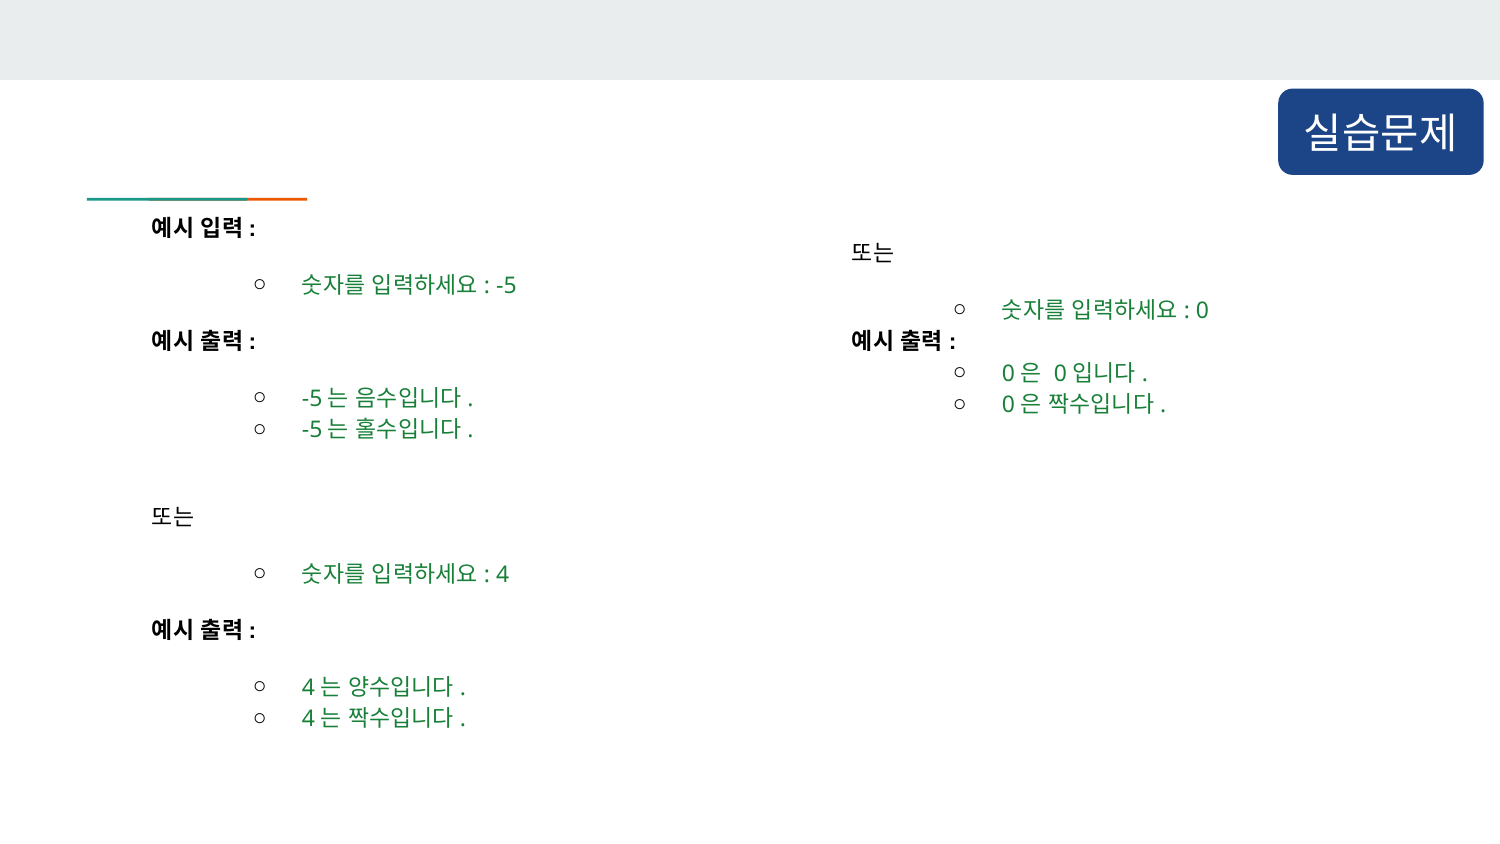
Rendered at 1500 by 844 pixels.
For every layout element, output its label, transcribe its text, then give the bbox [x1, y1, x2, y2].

text_box 예시 입력: 숫자를 입력하세요: -5 예시 출력: -5는 음수입니다. -5는 홀수입니다. 또는 숫자를 입력하세요: 4 예시 출력: 4는 양수입니다. 4는 짝수입니다. [136, 194, 730, 815]
text_box 실습문제 [1278, 88, 1484, 175]
text_box 또는 숫자를 입력하세요: 0 예시 출력: 0은 0입니다. 0은 짝수입니다. ​ [836, 219, 1430, 455]
